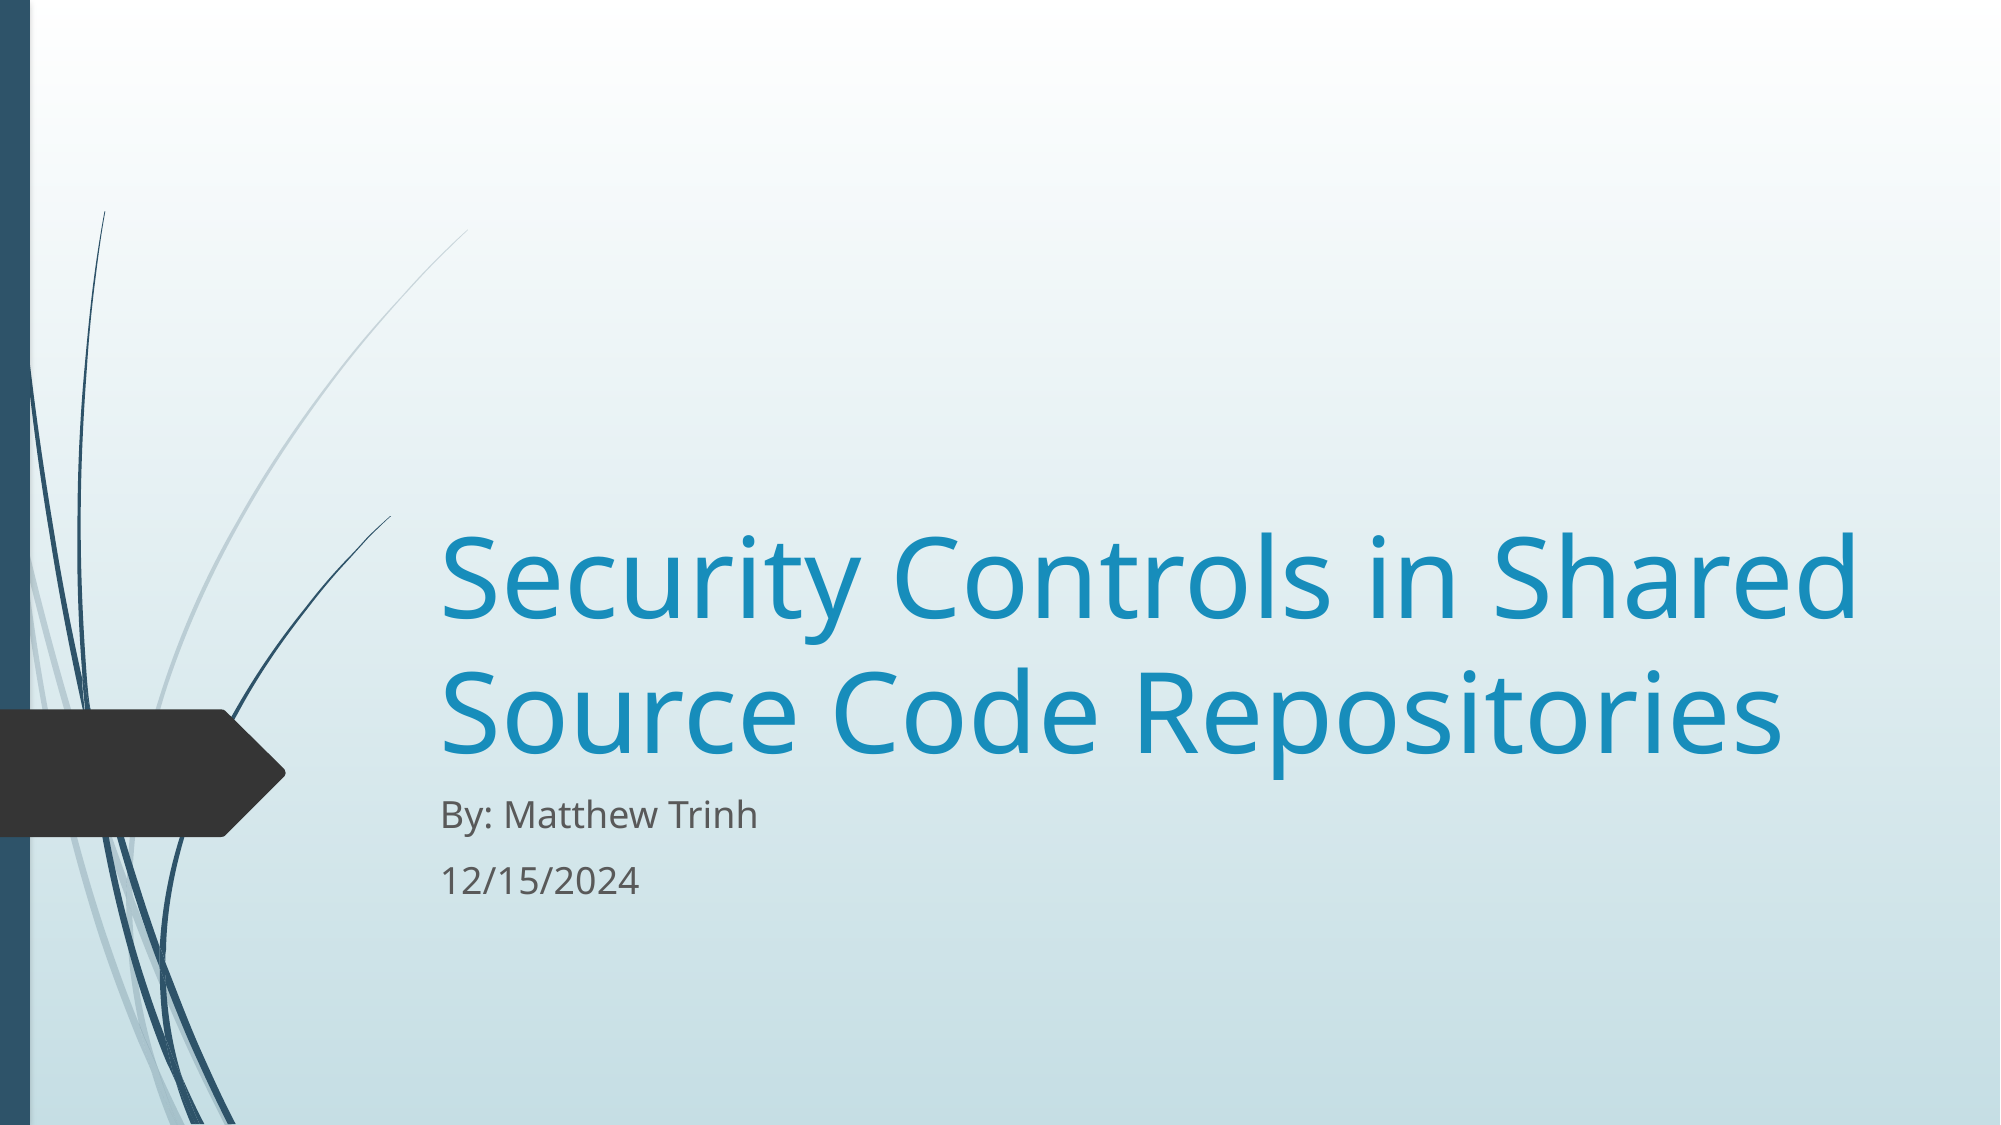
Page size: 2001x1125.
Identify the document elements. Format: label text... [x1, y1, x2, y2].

title Security Controls in Shared Source Code Repositories [424, 412, 1888, 783]
subtitle By: Matthew Trinh 12/15/2024 [424, 783, 1888, 969]
